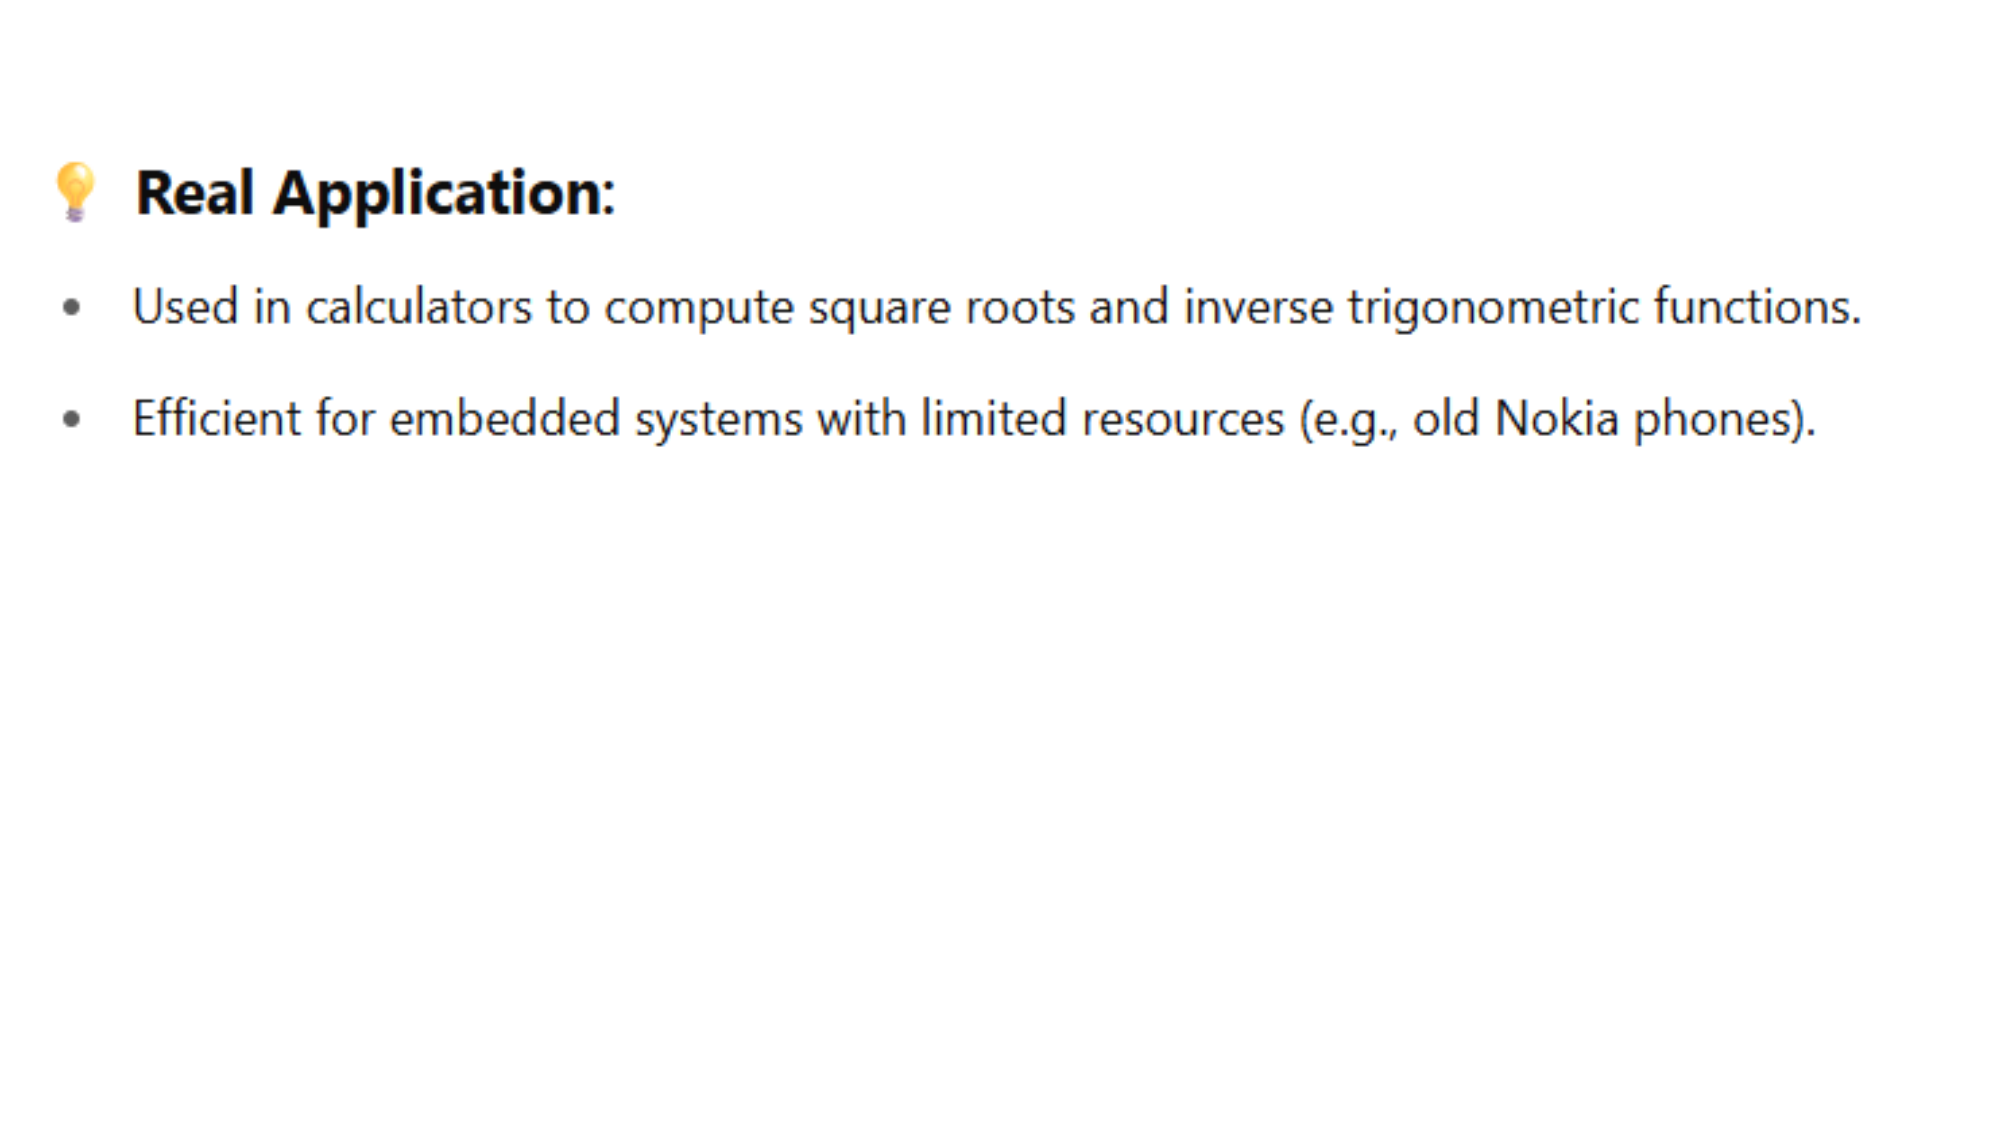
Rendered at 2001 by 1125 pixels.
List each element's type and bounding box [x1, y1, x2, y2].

picture [21, 103, 1979, 556]
